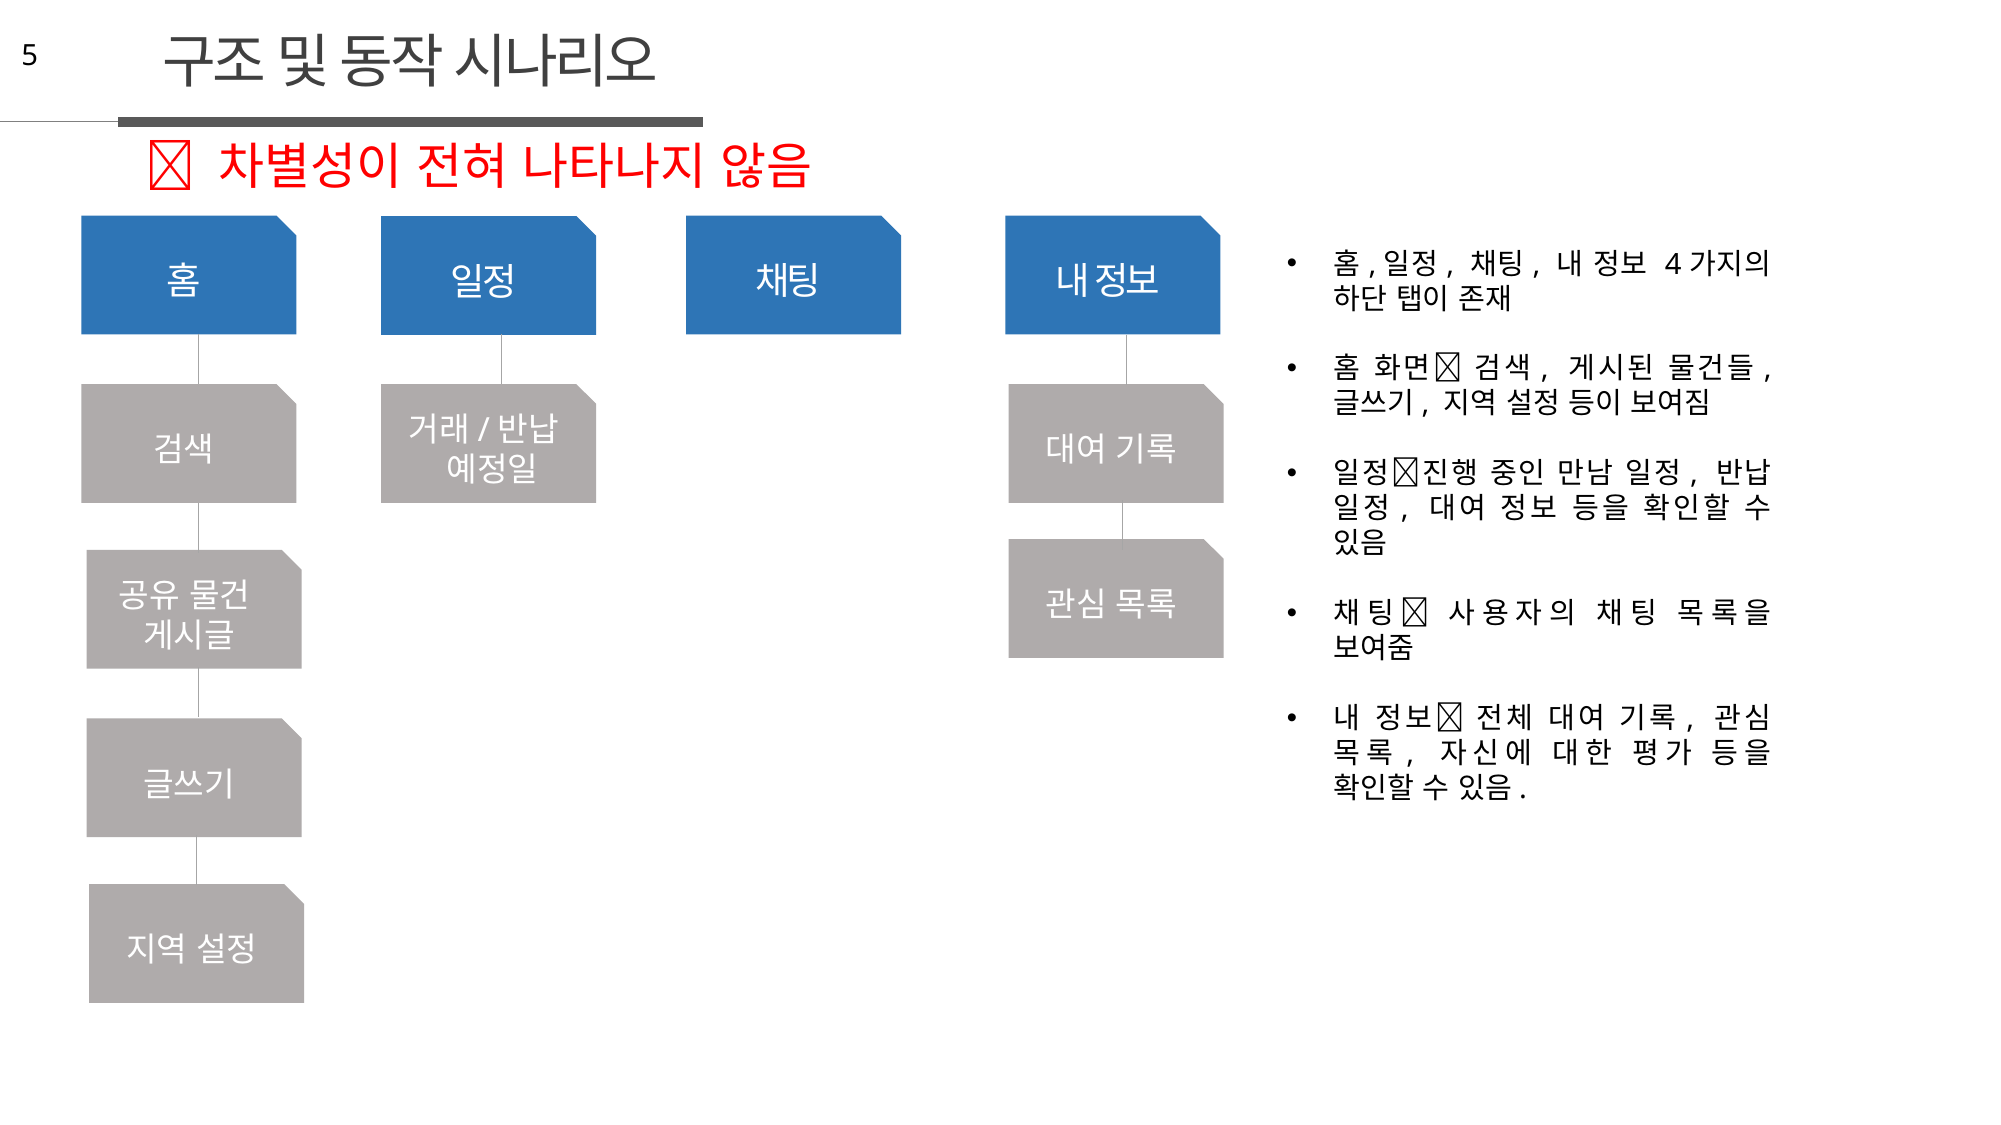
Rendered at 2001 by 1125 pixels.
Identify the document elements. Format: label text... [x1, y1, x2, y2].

text_box 일정 [380, 214, 598, 336]
text_box 내 정보 [1004, 214, 1222, 336]
text_box 채팅 [685, 214, 903, 336]
text_box 구조 및 동작 시나리오 [147, 16, 674, 102]
text_box 글쓰기 [85, 717, 303, 839]
text_box 5 [6, 28, 54, 79]
text_box 거래/반납 예정일 [380, 383, 598, 504]
text_box  차별성이 전혀 나타나지 않음 [130, 126, 828, 202]
text_box 홈 [80, 214, 298, 336]
text_box 검색 [80, 383, 298, 504]
text_box 관심 목록 [1007, 538, 1225, 659]
text_box 지역 설정 [88, 883, 306, 1005]
text_box 홈,일정, 채팅, 내 정보 4가지의 하단 탭이 존재 홈 화면 검색, 게시된 물건들, 글쓰기, 지역 설정 등이 보여짐 일정진행 중인 만남 일정, 반납 일정, 대여 정보 등을 확인할 수 있음 채팅 사용자의 채팅 목록을 보여줌 내 정보 전체 대여 기록, 관심 목록, 자신에 대한 평가 등을 확인할 수 있음. [1272, 237, 1787, 812]
text_box 대여 기록 [1007, 383, 1225, 504]
text_box 공유 물건 게시글 [85, 548, 303, 670]
